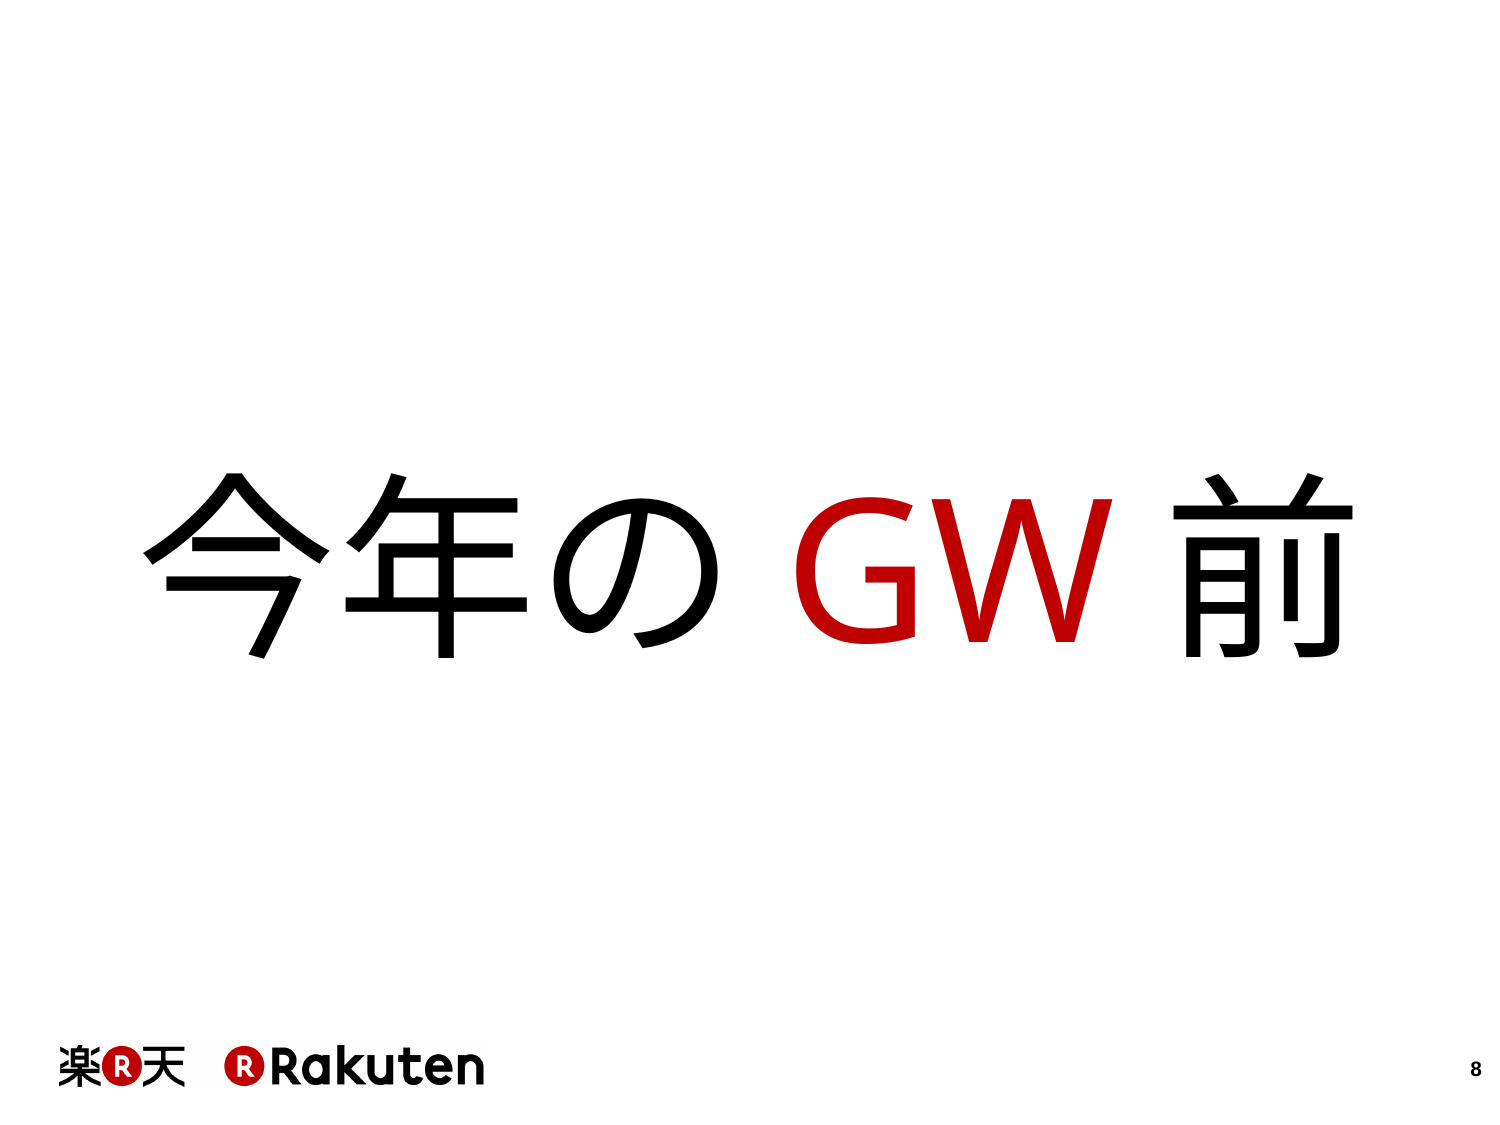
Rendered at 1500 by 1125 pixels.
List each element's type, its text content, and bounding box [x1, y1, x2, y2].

picture [53, 1039, 491, 1093]
text_box 今年のGW前 [58, 195, 1441, 930]
